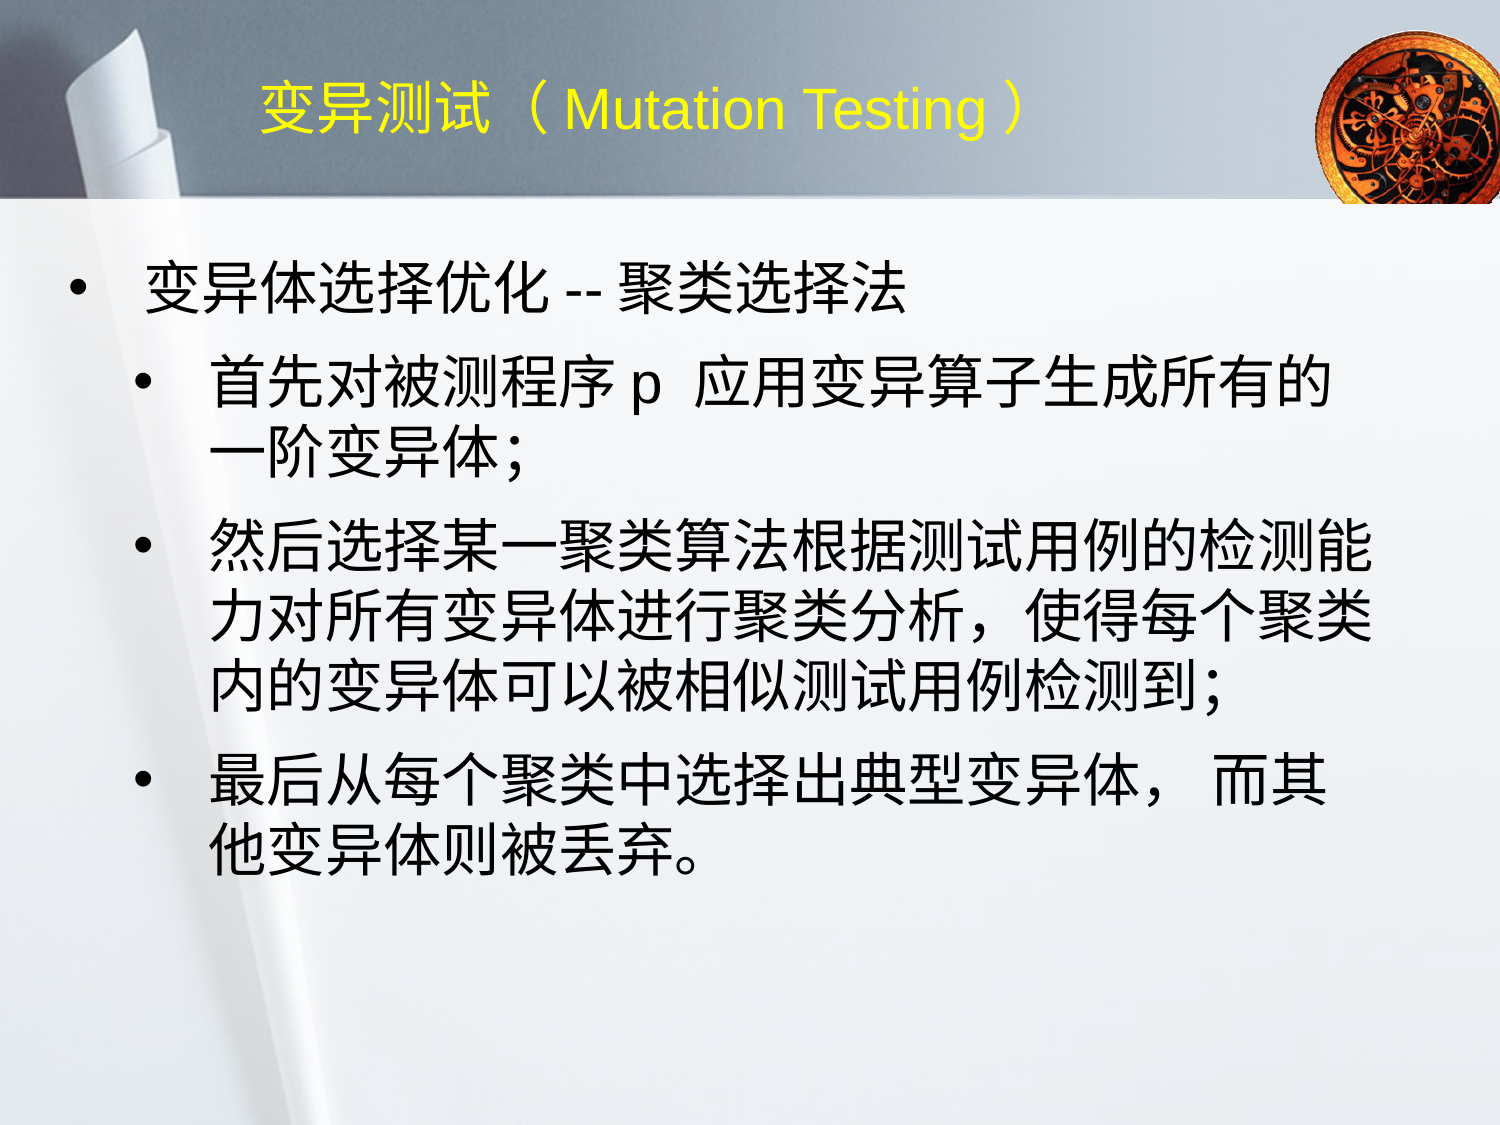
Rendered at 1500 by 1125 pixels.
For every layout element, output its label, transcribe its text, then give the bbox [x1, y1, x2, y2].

list 变异体选择优化--聚类选择法 首先对被测程序p 应用变异算子生成所有的一阶变异体； 然后选择某一聚类算法根据测试用例的检测能力对所有变异体进行聚类分析，使得每个聚类内的变异体可以被相似测试用例检测到； 最后从每个聚类中选择出典型变异体， 而其他变异体则被丢弃。 [52, 243, 1400, 1048]
picture [0, 0, 1500, 204]
title 变异测试（Mutation Testing） [76, 59, 1243, 153]
